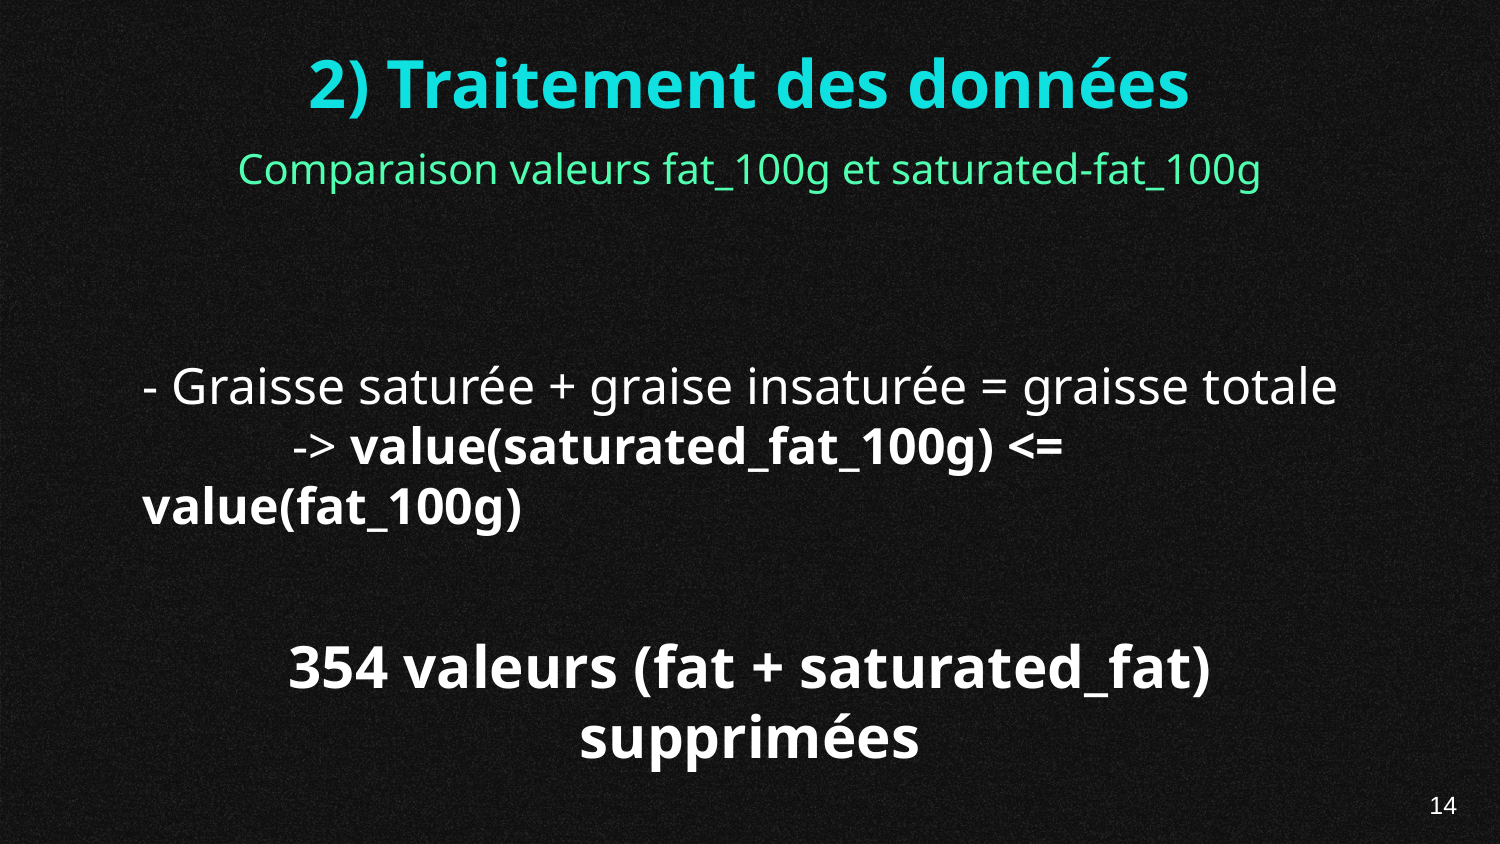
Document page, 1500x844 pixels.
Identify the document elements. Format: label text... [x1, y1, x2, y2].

text_box - Graisse saturée + graise insaturée = graisse totale -> value(saturated_fat_100g) <= value(fat_100g) [127, 279, 1395, 716]
text_box 2) Traitement des données [0, 16, 1500, 127]
text_box 354 valeurs (fat + saturated_fat) supprimées [145, 623, 1355, 778]
text_box Comparaison valeurs fat_100g et saturated-fat_100g [0, 127, 1500, 207]
